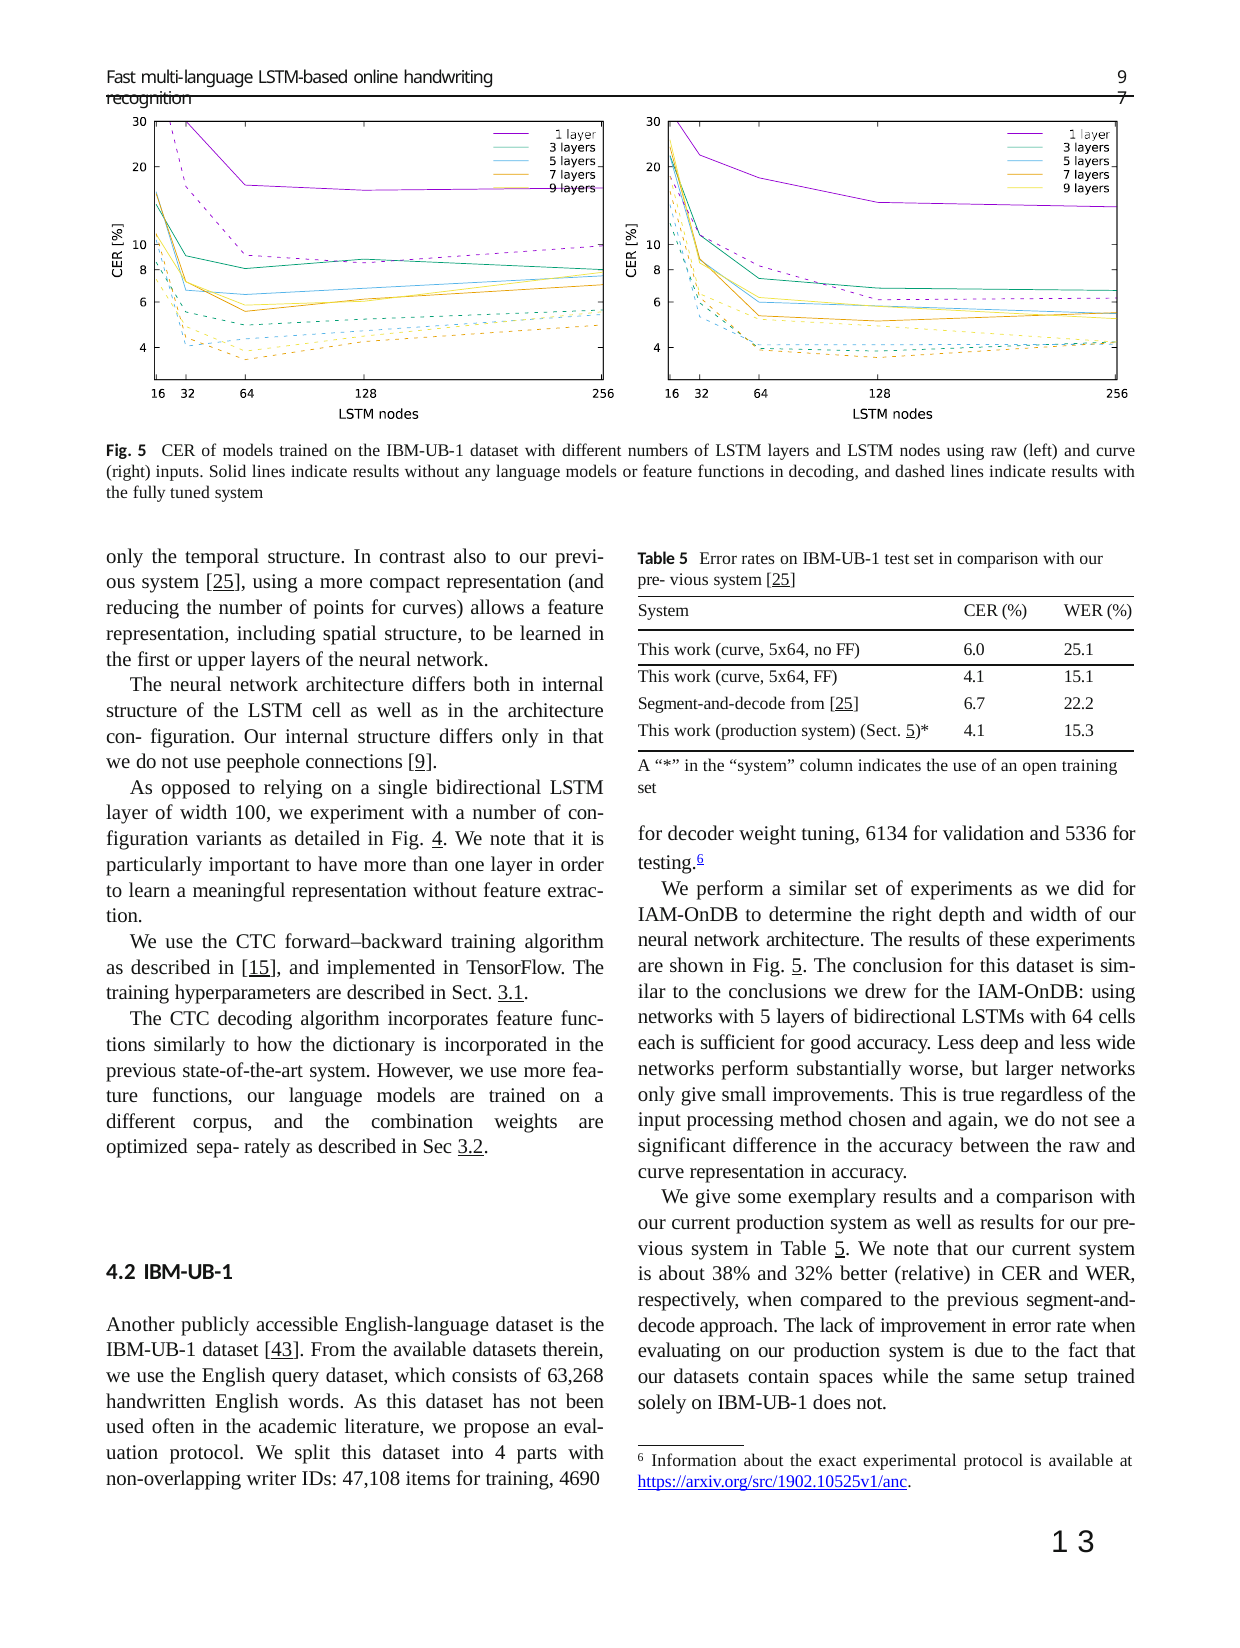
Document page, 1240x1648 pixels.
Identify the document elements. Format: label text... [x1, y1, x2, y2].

text_box [646, 117, 660, 126]
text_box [667, 120, 1118, 381]
table_cell 6.0 [946, 631, 1046, 664]
text_box [625, 229, 637, 241]
text_box [607, 388, 614, 398]
text_box [625, 269, 637, 278]
text_box [654, 265, 660, 275]
text_box [140, 162, 147, 172]
text_box [370, 389, 377, 398]
table_header WER (%) [1046, 597, 1134, 629]
text_box Fast multi-language LSTM-based online handwriting recognition [104, 63, 546, 109]
text_box [240, 389, 254, 398]
text_box [654, 297, 661, 307]
text_box [653, 343, 661, 352]
text_box for decoder weight tuning, 6134 for validation and 5336 for testing.6 We perform a similar set of experiments as we did for IAM-OnDB to determine the right depth and width of our neural network architecture. The results of these experiments are shown in Fig. 5. The conclusion for this dataset is sim- ilar to the conclusions we drew for the IAM-OnDB: using networks with 5 layers of bidirectional LSTMs with 64 cells each is sufficient for good accuracy. Less deep and less wide networks perform substantially worse, but larger networks only give small improvements. This is true regardless of the input processing method chosen and again, we do not see a significant difference in the accuracy between the raw and curve representation in accuracy. We give some exemplary results and a comparison with our current production system as well as results for our pre- vious system in Table 5. We note that our current system is about 38% and 32% better (relative) in CER and WER, respectively, when compared to the previous segment-and- decode approach. The lack of improvement in error rate when evaluating on our production system is due to the fact that our datasets contain spaces while the same setup trained solely on IBM-UB-1 does not. [631, 818, 1141, 1414]
text_box [754, 389, 768, 398]
text_box [355, 389, 361, 398]
table_cell Segment-and-decode from [25] [638, 692, 946, 719]
text_box [140, 297, 147, 307]
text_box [153, 120, 604, 381]
text_box [132, 117, 139, 126]
text_box [876, 389, 883, 398]
table_cell 4.1 [946, 719, 1046, 750]
text_box [1106, 389, 1113, 398]
text_box Fig. 5 CER of models trained on the IBM-UB-1 dataset with different numbers of LSTM layers and LSTM nodes using raw (left) and curve (right) inputs. Solid lines indicate results without any language models or feature functions in decoding, and dashed lines indicate results with the fully tuned system [104, 436, 1136, 502]
text_box [853, 408, 868, 419]
text_box [379, 411, 386, 419]
text_box [339, 408, 373, 419]
text_box [1121, 388, 1128, 398]
table_cell This work (curve, 5x64, FF) [638, 666, 946, 692]
text_box 97 [1115, 63, 1136, 109]
text_box 6 Information about the exact experimental protocol is available at https://arxiv.org/src/1902.10525v1/anc. [635, 1446, 1136, 1492]
text_box Table 5 Error rates on IBM-UB-1 test set in comparison with our pre- vious system [25] [635, 543, 1136, 589]
table_header System [638, 597, 946, 629]
table_cell 15.1 [1046, 666, 1134, 692]
text_box [132, 162, 139, 172]
text_box [188, 389, 194, 398]
text_box [702, 389, 708, 398]
table_cell 15.3 [1046, 719, 1134, 750]
text_box [918, 411, 933, 419]
text_box 1 3 [1048, 1519, 1136, 1559]
text_box only the temporal structure. In contrast also to our previ- ous system [25], using a more compact representation (and reducing the number of points for curves) allows a feature representation, including spatial structure, to be learned in the first or upper layers of the neural network. The neural network architecture differs both in internal structure of the LSTM cell as well as in the architecture con- figuration. Our internal structure differs only in that we do not use peephole connections [9]. As opposed to relying on a single bidirectional LSTM layer of width 100, we experiment with a number of con- figuration variants as detailed in Fig. 4. We note that it is particularly important to have more than one layer in order to learn a meaningful representation without feature extrac- tion. We use the CTC forward–backward training algorithm as described in [15], and implemented in TensorFlow. The training hyperparameters are described in Sect. 3.1. The CTC decoding algorithm incorporates feature func- tions similarly to how the dictionary is incorporated in the previous state-of-the-art system. However, we use more fea- ture functions, our language models are trained on a different corpus, and the combination weights are optimized sepa- rately as described in Sec 3.2. [104, 540, 605, 1159]
text_box [695, 389, 701, 398]
text_box [158, 389, 165, 398]
table_cell 6.7 [946, 692, 1046, 719]
text_box [592, 389, 599, 398]
text_box [112, 260, 122, 268]
text_box [362, 389, 369, 398]
text_box [151, 389, 157, 398]
table_cell This work (production system) (Sect. 5)* [638, 719, 946, 750]
text_box [140, 240, 147, 250]
text_box [893, 411, 900, 419]
text_box [140, 117, 147, 126]
table_cell 22.2 [1046, 692, 1134, 719]
text_box [646, 162, 653, 172]
text_box [868, 408, 887, 419]
table_header CER (%) [946, 597, 1046, 629]
text_box A “*” in the “system” column indicates the use of an open training set [635, 752, 1136, 797]
text_box [901, 408, 917, 419]
text_box Another publicly accessible English-language dataset is the IBM-UB-1 dataset [43]. From the available datasets therein, we use the English query dataset, which consists of 63,268 handwritten English words. As this dataset has not been used often in the academic literature, we propose an eval- uation protocol. We split this dataset into 4 parts with non-overlapping writer IDs: 47,108 items for training, 4690 [104, 1308, 605, 1490]
text_box [672, 389, 679, 398]
text_box [140, 265, 147, 275]
text_box [111, 229, 123, 241]
text_box [111, 269, 123, 278]
text_box [387, 408, 403, 419]
text_box 4.2 IBM-UB-1 [104, 1254, 235, 1285]
text_box [626, 260, 636, 268]
text_box [654, 240, 660, 250]
text_box [139, 343, 147, 352]
text_box [404, 411, 419, 419]
table_cell 4.1 [946, 666, 1046, 692]
table_cell 25.1 [1046, 631, 1134, 664]
table_cell This work (curve, 5x64, no FF) [638, 631, 946, 664]
